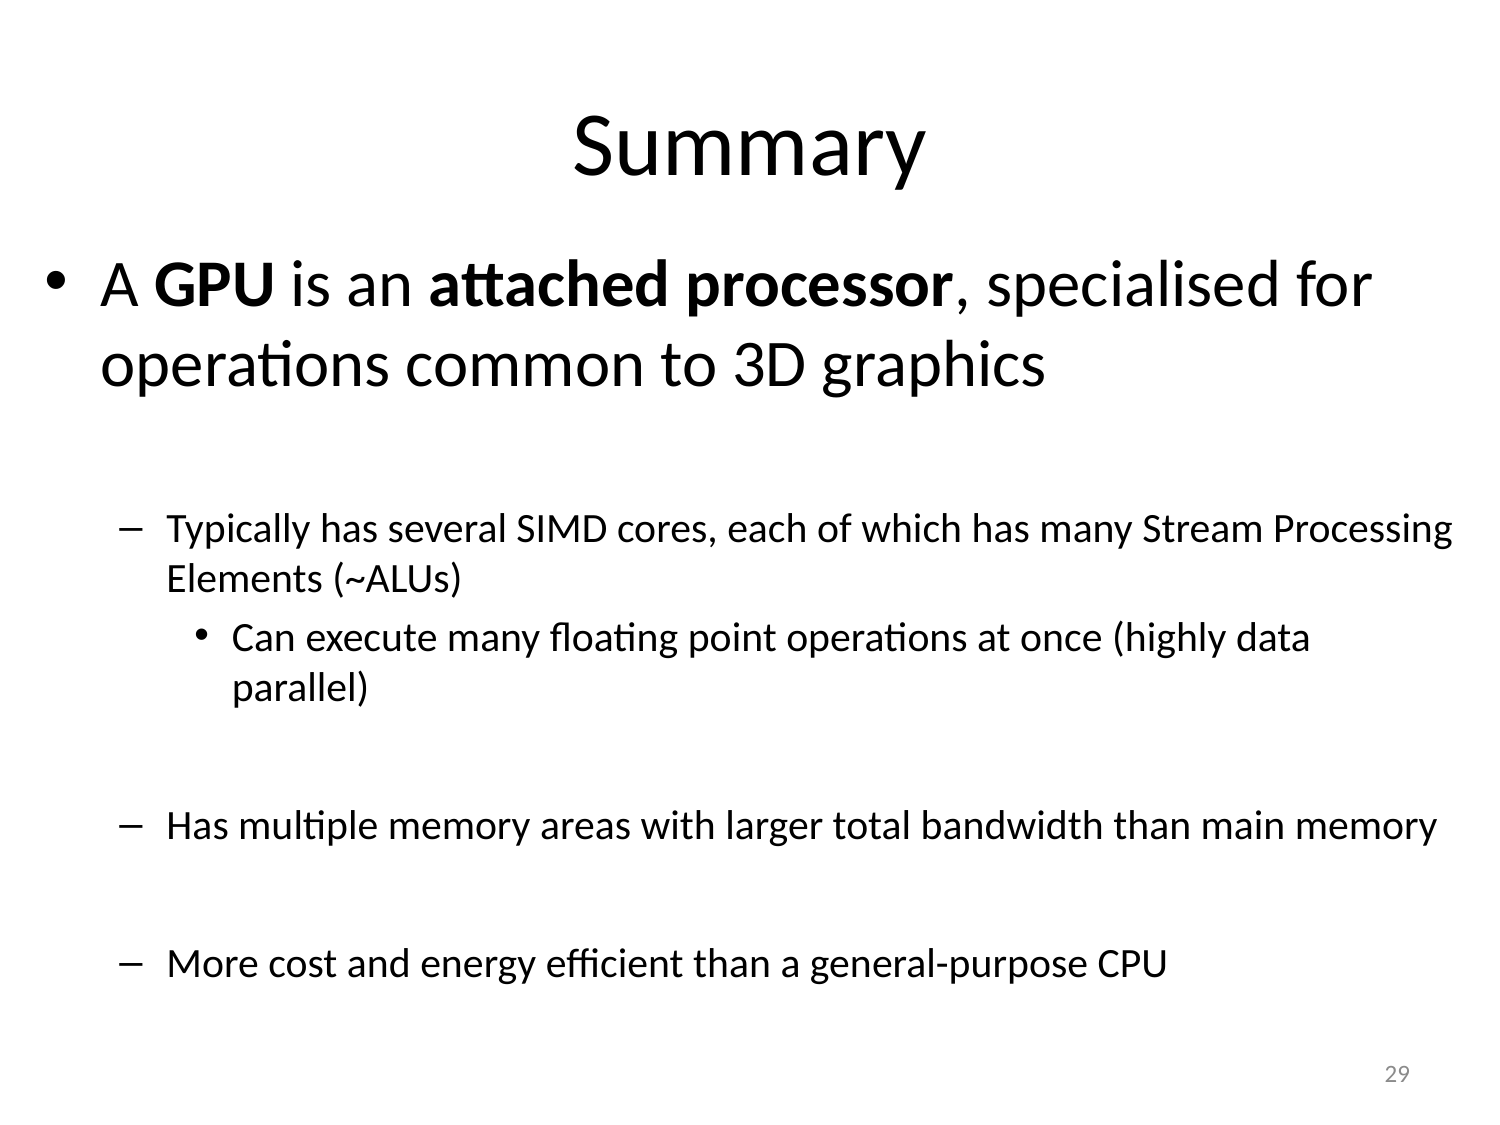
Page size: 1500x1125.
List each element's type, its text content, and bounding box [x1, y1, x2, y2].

slide_number 29 [1074, 1042, 1425, 1103]
title Summary [75, 45, 1425, 231]
list A GPU is an attached processor, specialised for operations common to 3D graphics Typically has several SIMD cores, each of which has many Stream Processing Elements (~ALUs) Can execute many floating point operations at once (highly data parallel) Has multiple memory areas with larger total bandwidth than main memory More cost and energy efficient than a general-purpose CPU [29, 231, 1471, 1005]
